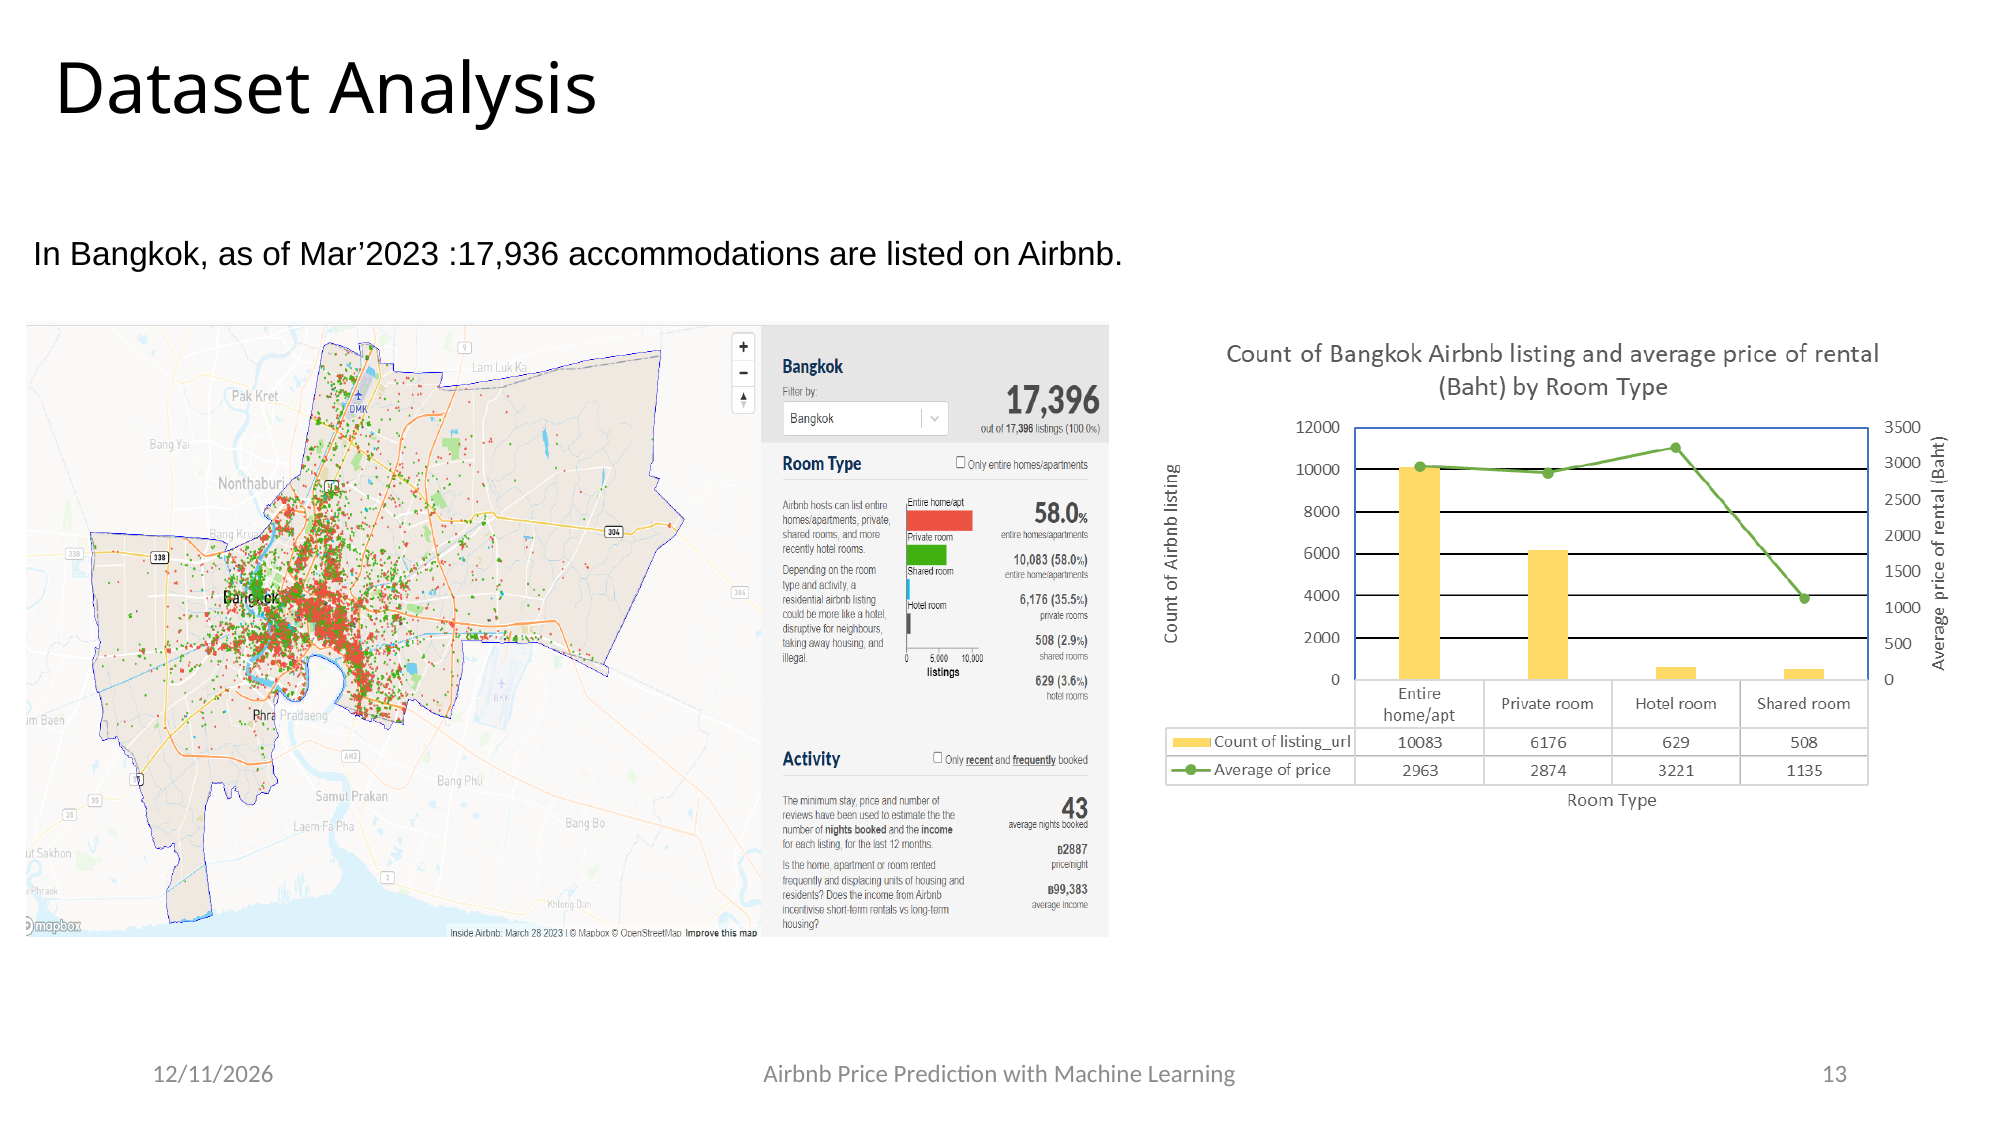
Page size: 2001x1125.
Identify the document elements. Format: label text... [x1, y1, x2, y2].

footer Airbnb Price Prediction with Machine Learning [662, 1042, 1338, 1103]
text_box In Bangkok, as of Mar’2023 :17,936 accommodations are listed on Airbnb. [18, 224, 1890, 280]
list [26, 321, 1109, 937]
text_box Dataset Analysis [39, 32, 1725, 148]
picture [1133, 321, 1974, 836]
slide_number 13 [1412, 1042, 1863, 1103]
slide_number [137, 1042, 588, 1103]
